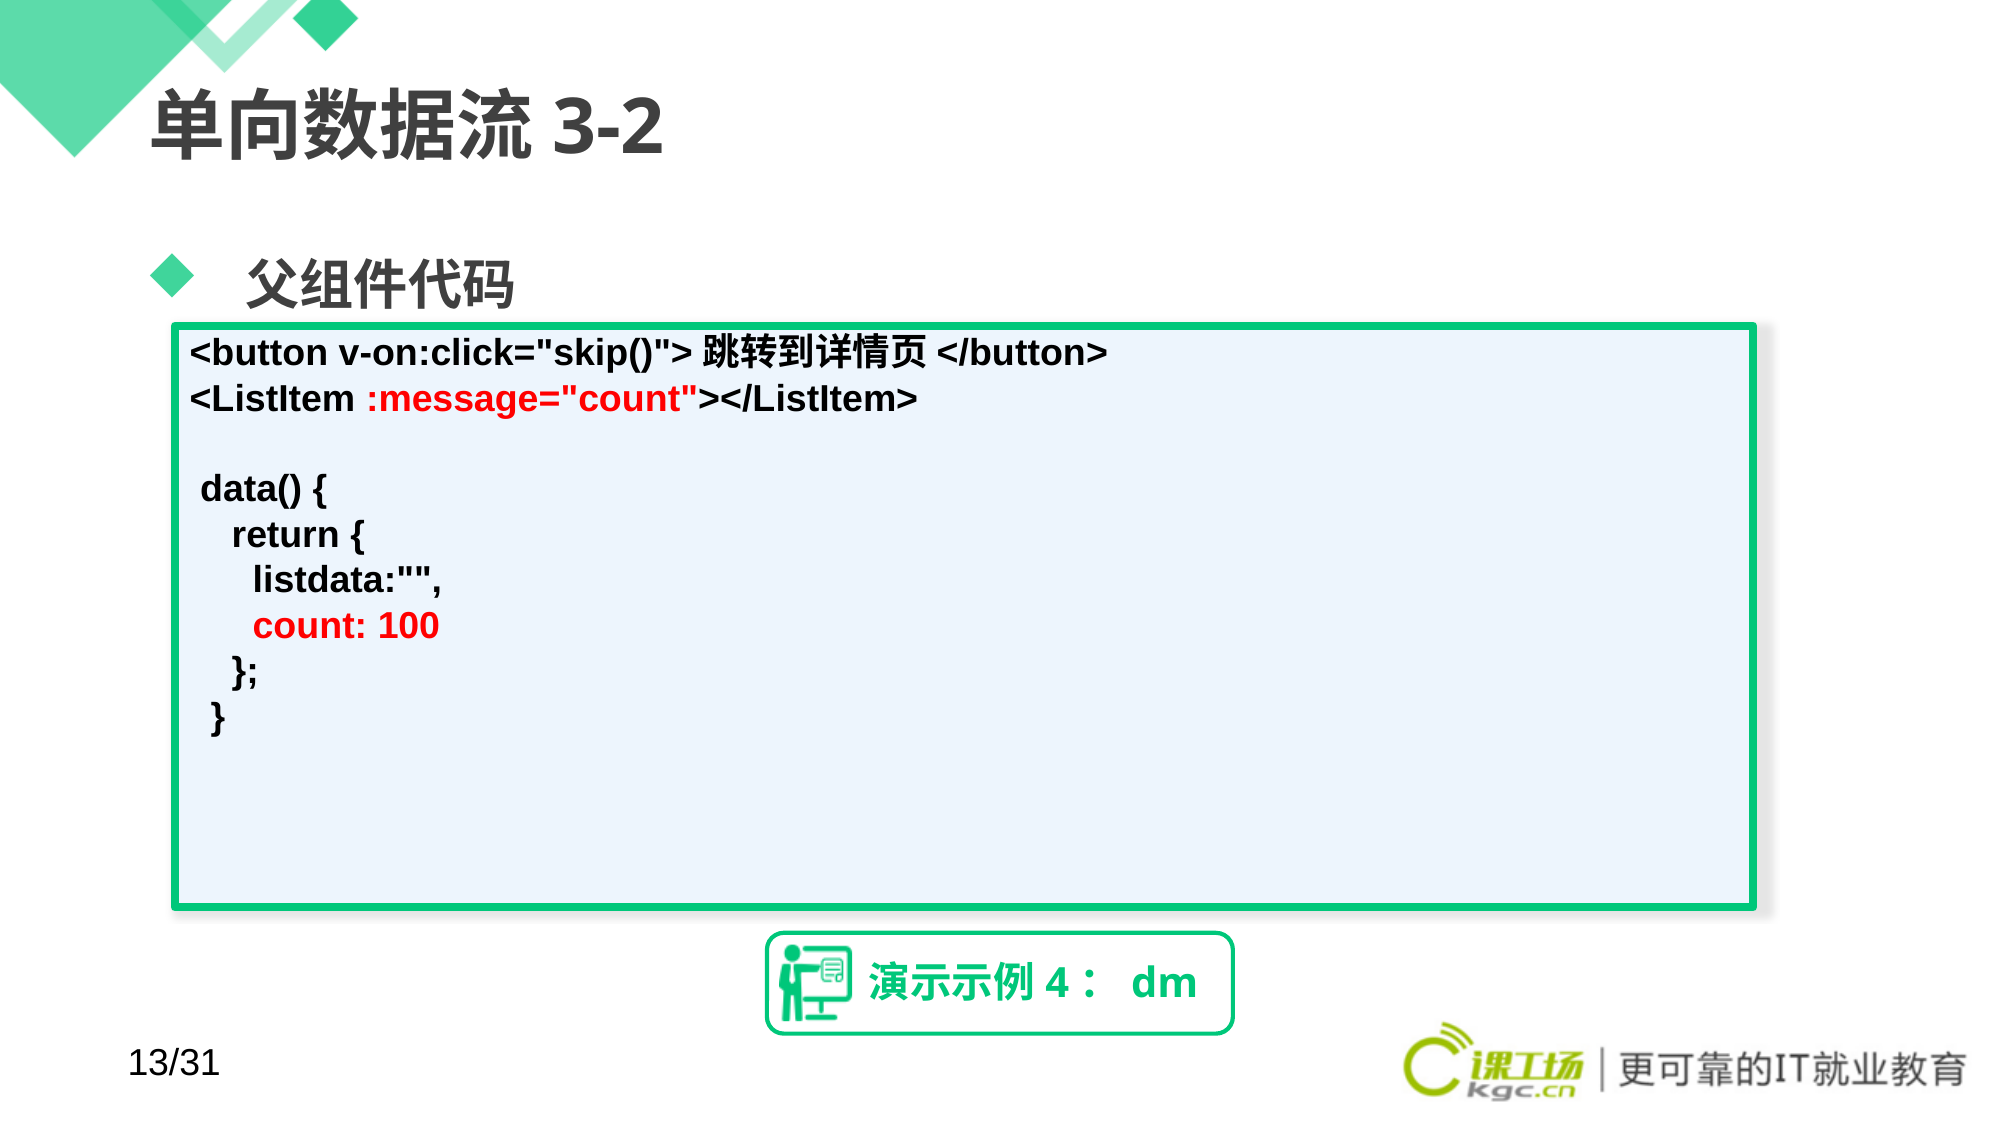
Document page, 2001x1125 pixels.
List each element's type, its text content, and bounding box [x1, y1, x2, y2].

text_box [766, 932, 1234, 1034]
title 单向数据流3-2 [129, 45, 1692, 201]
list 父组件代码 [126, 214, 1880, 1006]
text_box <button v-on:click="skip()">跳转到详情页</button> <ListItem :message="count"></ListItem> data() { return { listdata:"", count: 100 }; } [174, 325, 1754, 908]
picture [0, 0, 2000, 1125]
